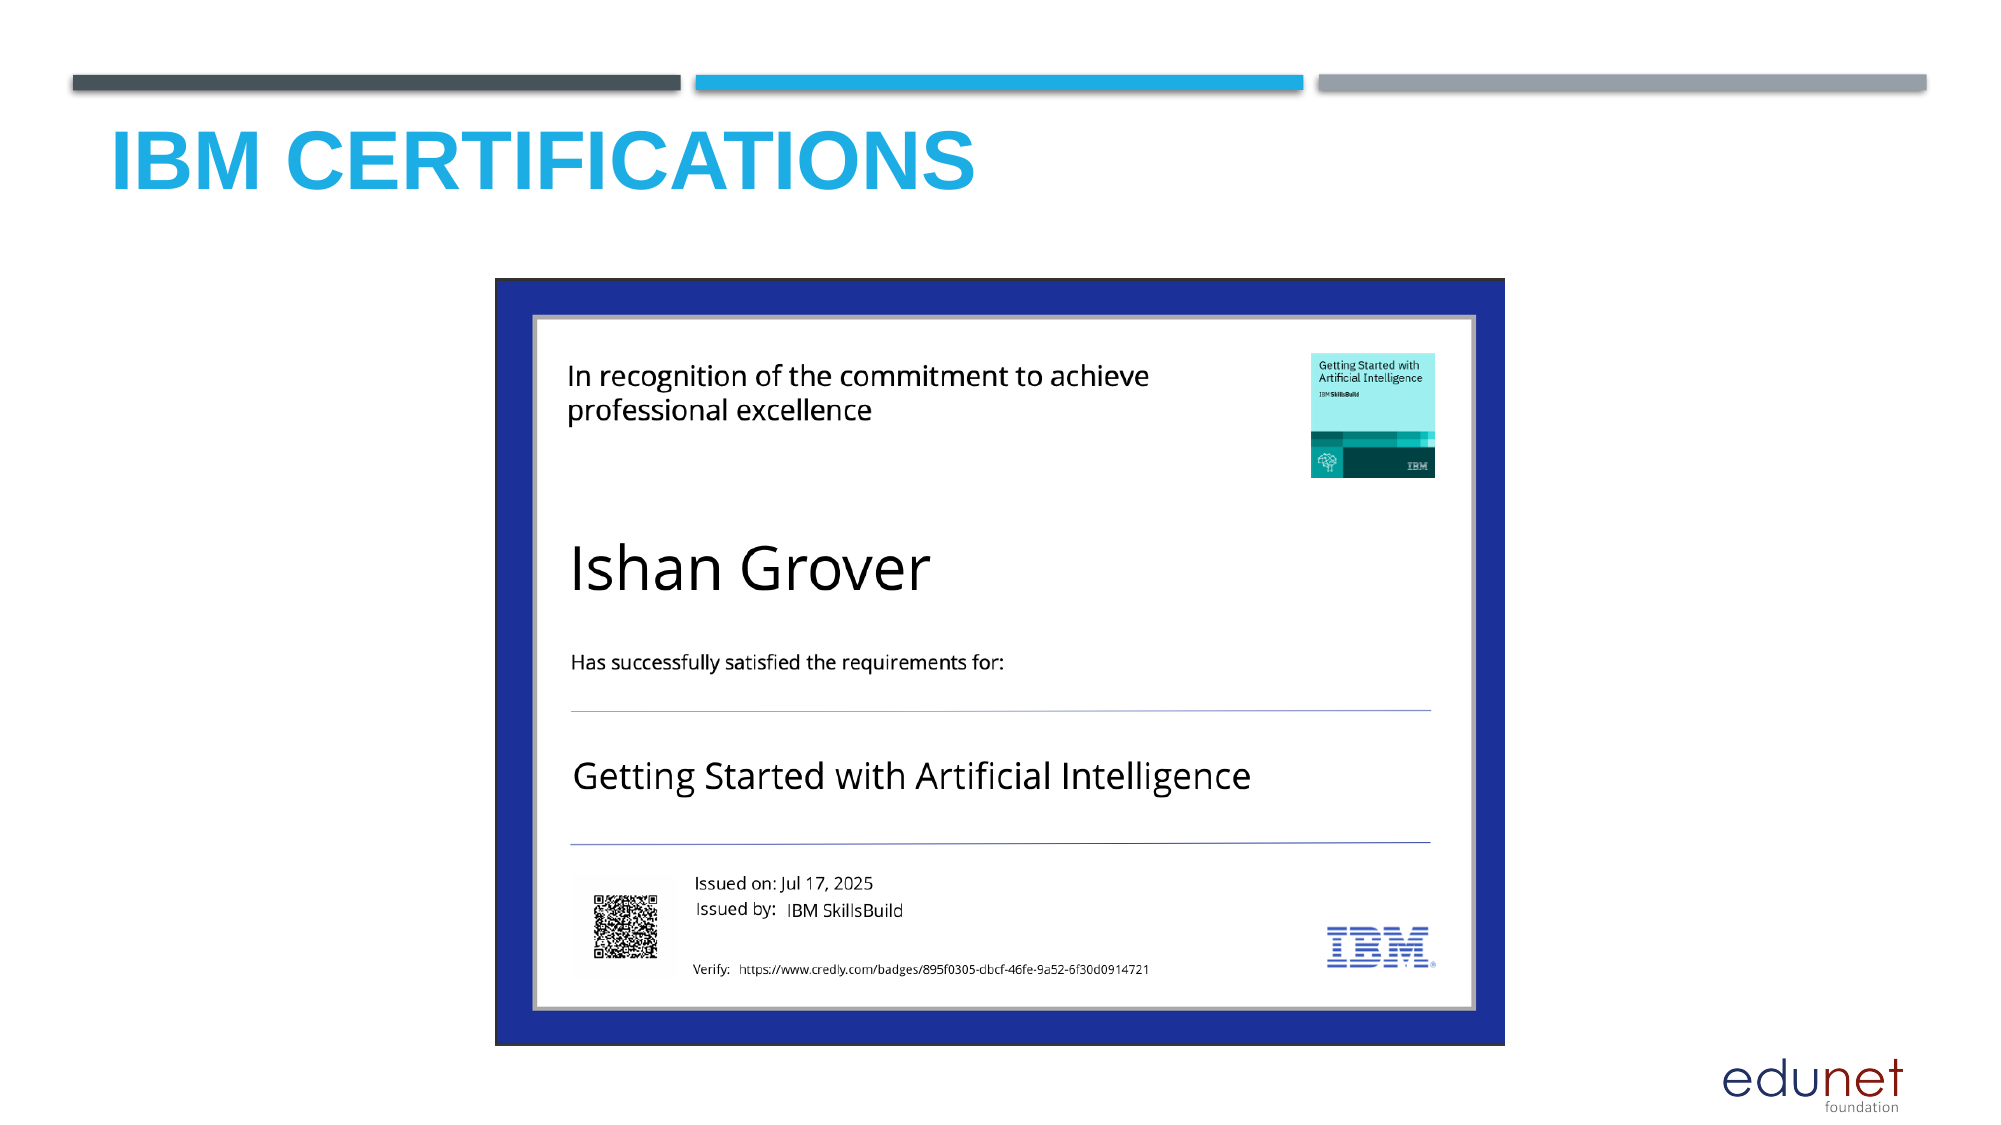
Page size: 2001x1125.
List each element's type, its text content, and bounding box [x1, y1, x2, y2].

title IBM Certifications [95, 126, 1905, 214]
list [494, 277, 1506, 1046]
picture [1719, 1056, 1905, 1116]
